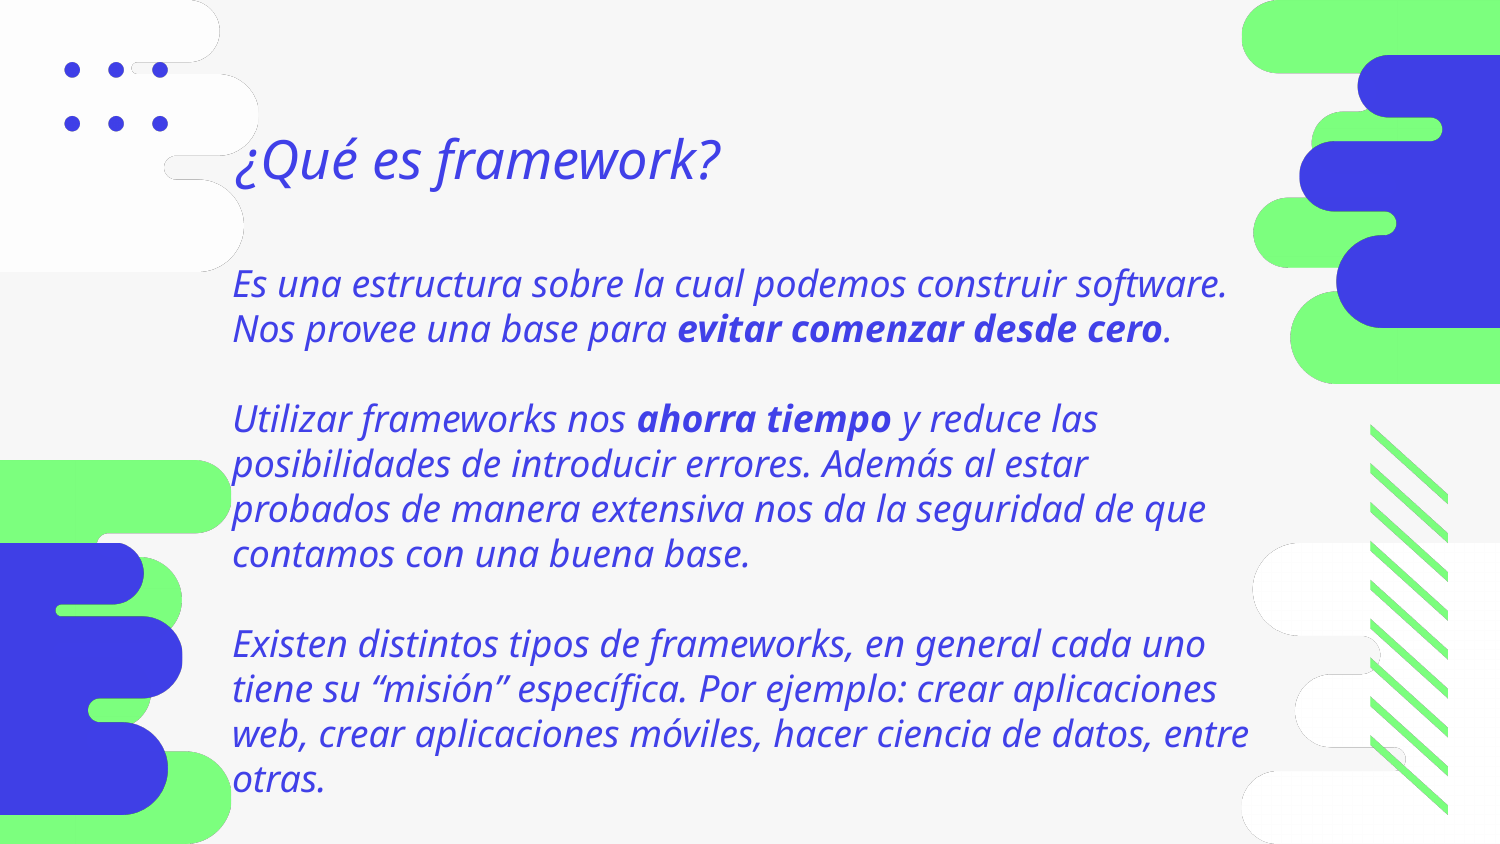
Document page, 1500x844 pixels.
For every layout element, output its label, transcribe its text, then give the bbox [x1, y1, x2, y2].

text_box Es una estructura sobre la cual podemos construir software. Nos provee una base para evitar comenzar desde cero. Utilizar frameworks nos ahorra tiempo y reduce las posibilidades de introducir errores. Además al estar probados de manera extensiva nos da la seguridad de que contamos con una buena base. Existen distintos tipos de frameworks, en general cada uno tiene su “misión” específica. Por ejemplo: crear aplicaciones web, crear aplicaciones móviles, hacer ciencia de datos, entre otras. [220, 254, 1268, 844]
picture [1241, 0, 1500, 384]
text_box ¿Qué es framework? [226, 119, 1274, 196]
picture [0, 0, 259, 272]
picture [1268, 425, 1500, 844]
picture [0, 460, 220, 844]
